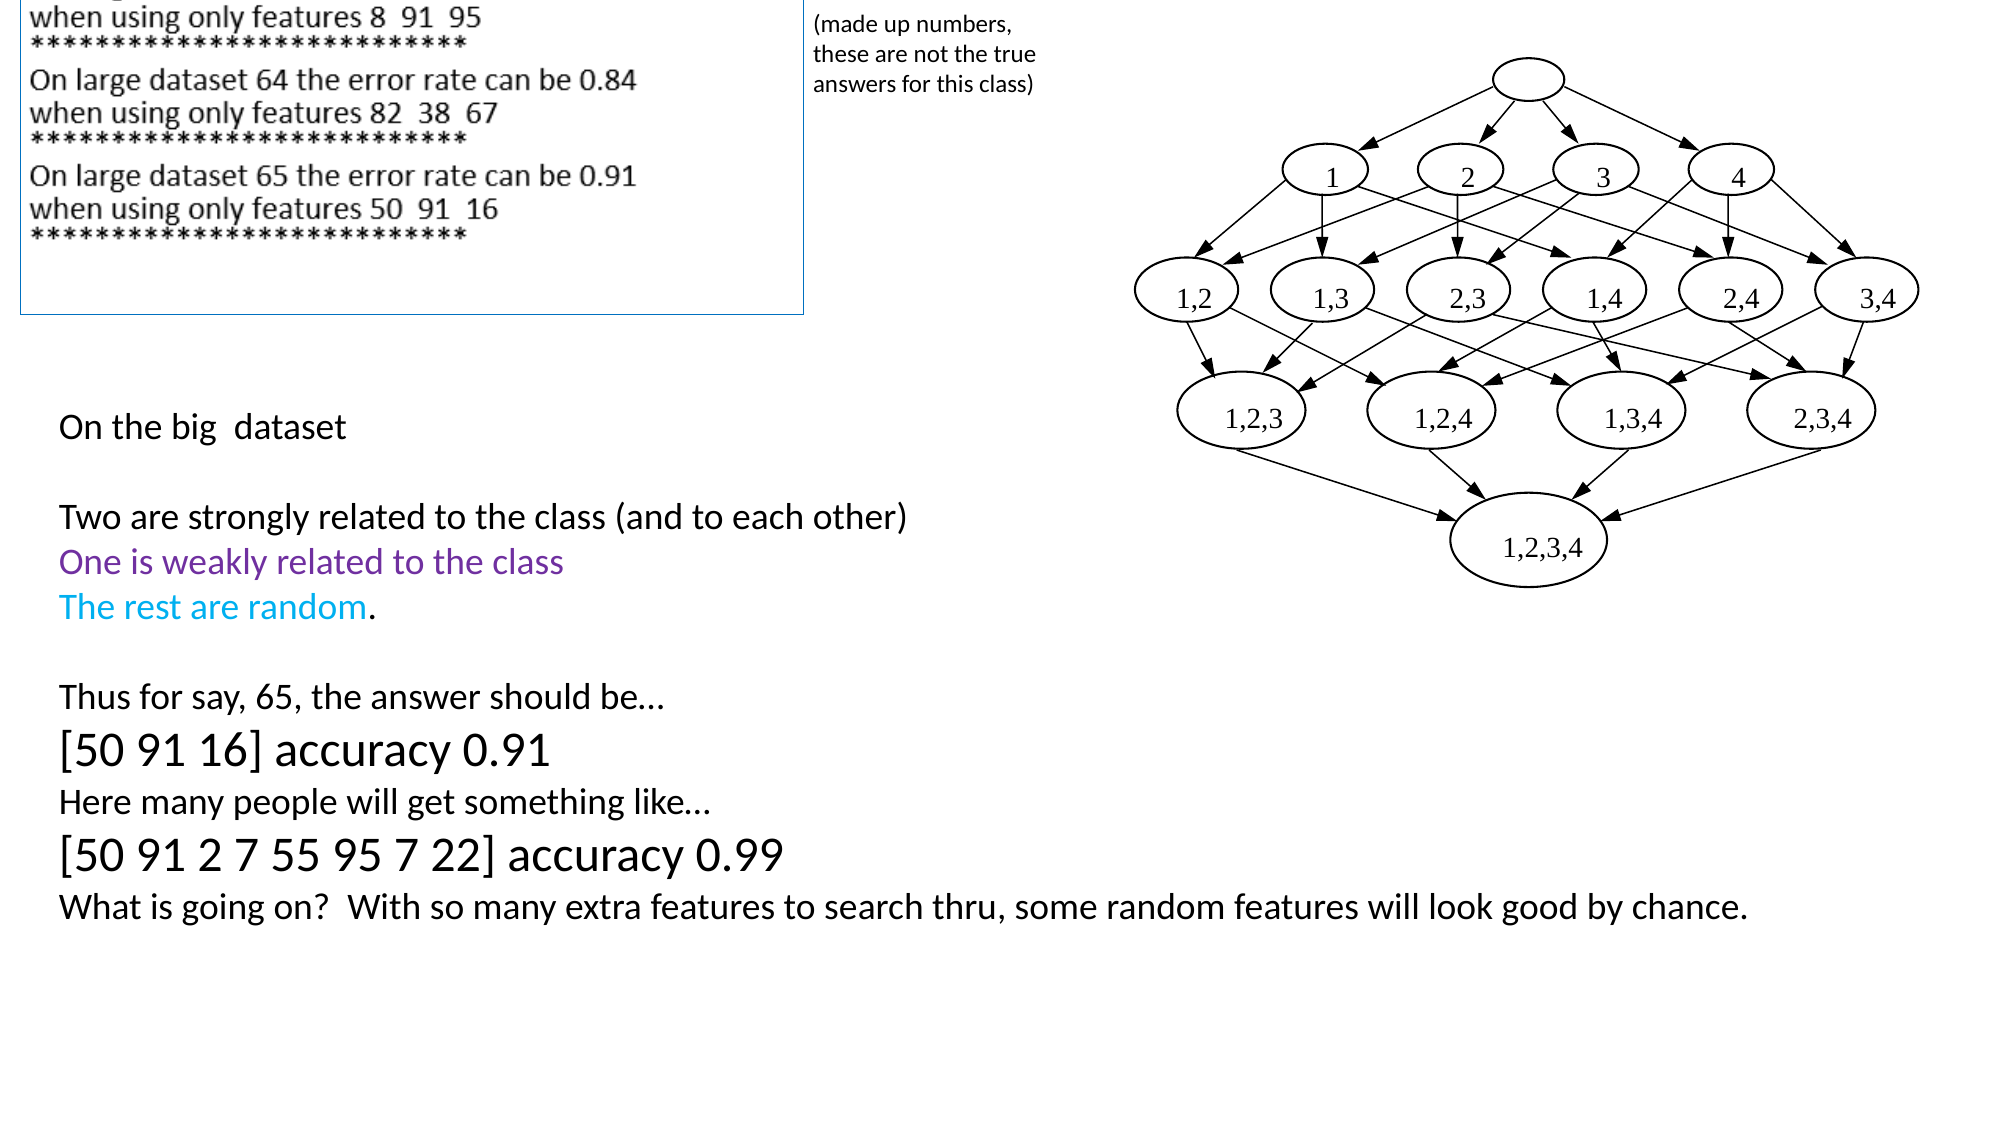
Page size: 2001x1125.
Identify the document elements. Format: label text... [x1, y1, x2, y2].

text_box [1607, 180, 1692, 258]
text_box [1542, 257, 1637, 319]
text_box [1753, 371, 1867, 394]
text_box [1487, 193, 1579, 264]
text_box [1298, 315, 1426, 392]
text_box [1756, 340, 1807, 371]
text_box [1842, 322, 1864, 377]
text_box [1815, 257, 1909, 319]
text_box [1564, 86, 1700, 151]
text_box 2,4 [1708, 271, 1775, 322]
text_box 1,2 [1161, 271, 1228, 322]
text_box [1183, 371, 1298, 394]
text_box [1478, 100, 1515, 144]
text_box 3 [1581, 150, 1626, 201]
text_box [1626, 151, 1639, 188]
text_box [1406, 257, 1501, 318]
text_box (made up numbers, these are not the true answers for this class) [804, 0, 1080, 105]
text_box 2,3,4 [1778, 391, 1868, 442]
text_box [1194, 180, 1286, 257]
text_box [1482, 369, 1526, 386]
text_box [1451, 223, 1464, 257]
text_box [1262, 323, 1313, 373]
text_box [1722, 201, 1735, 257]
text_box [1373, 371, 1488, 394]
text_box [1638, 272, 1647, 307]
text_box [1186, 322, 1215, 375]
text_box [1519, 240, 1572, 258]
text_box [1477, 350, 1571, 386]
text_box 1,3 [1297, 271, 1365, 322]
text_box [1134, 257, 1239, 318]
text_box [1771, 179, 1857, 258]
text_box [1357, 86, 1494, 151]
text_box [1636, 232, 1714, 258]
text_box [1912, 274, 1919, 306]
text_box [1344, 365, 1384, 385]
text_box [1667, 306, 1822, 384]
text_box [1688, 143, 1760, 194]
text_box [1868, 392, 1876, 429]
text_box [1775, 273, 1783, 307]
text_box [1417, 143, 1489, 194]
text_box [1491, 151, 1504, 188]
text_box [1679, 257, 1773, 319]
text_box [1356, 151, 1369, 188]
text_box [1762, 151, 1775, 188]
text_box [1708, 364, 1771, 381]
text_box [1542, 100, 1579, 144]
text_box [1493, 58, 1565, 101]
text_box 4 [1716, 150, 1762, 201]
text_box 1,4 [1571, 271, 1638, 322]
picture [20, 0, 804, 315]
text_box [1270, 257, 1375, 318]
text_box [1502, 272, 1511, 307]
text_box 2,3 [1434, 271, 1502, 322]
text_box [1801, 442, 1848, 449]
text_box [1222, 186, 1428, 265]
text_box 3,4 [1845, 271, 1912, 322]
text_box 1 [1310, 150, 1356, 201]
text_box [1729, 225, 1828, 265]
text_box [1563, 371, 1678, 394]
text_box [1592, 322, 1622, 371]
text_box 2 [1446, 150, 1491, 201]
text_box [1553, 143, 1624, 194]
text_box [1438, 307, 1552, 371]
text_box [1357, 179, 1556, 265]
text_box On the big dataset Two are strongly related to the class (and to each other) One is weakly related to the class The rest are random. Thus for say, 65, the answer should be… [50 91 16] accuracy 0.91 Here many people will get something like… [50 91 2 7 55 95 7 22] accuracy 0.99 What is going on? With so many extra features to search thru, some random features will look good by chance. [43, 394, 1801, 980]
text_box [1316, 228, 1329, 257]
text_box [1282, 143, 1354, 194]
